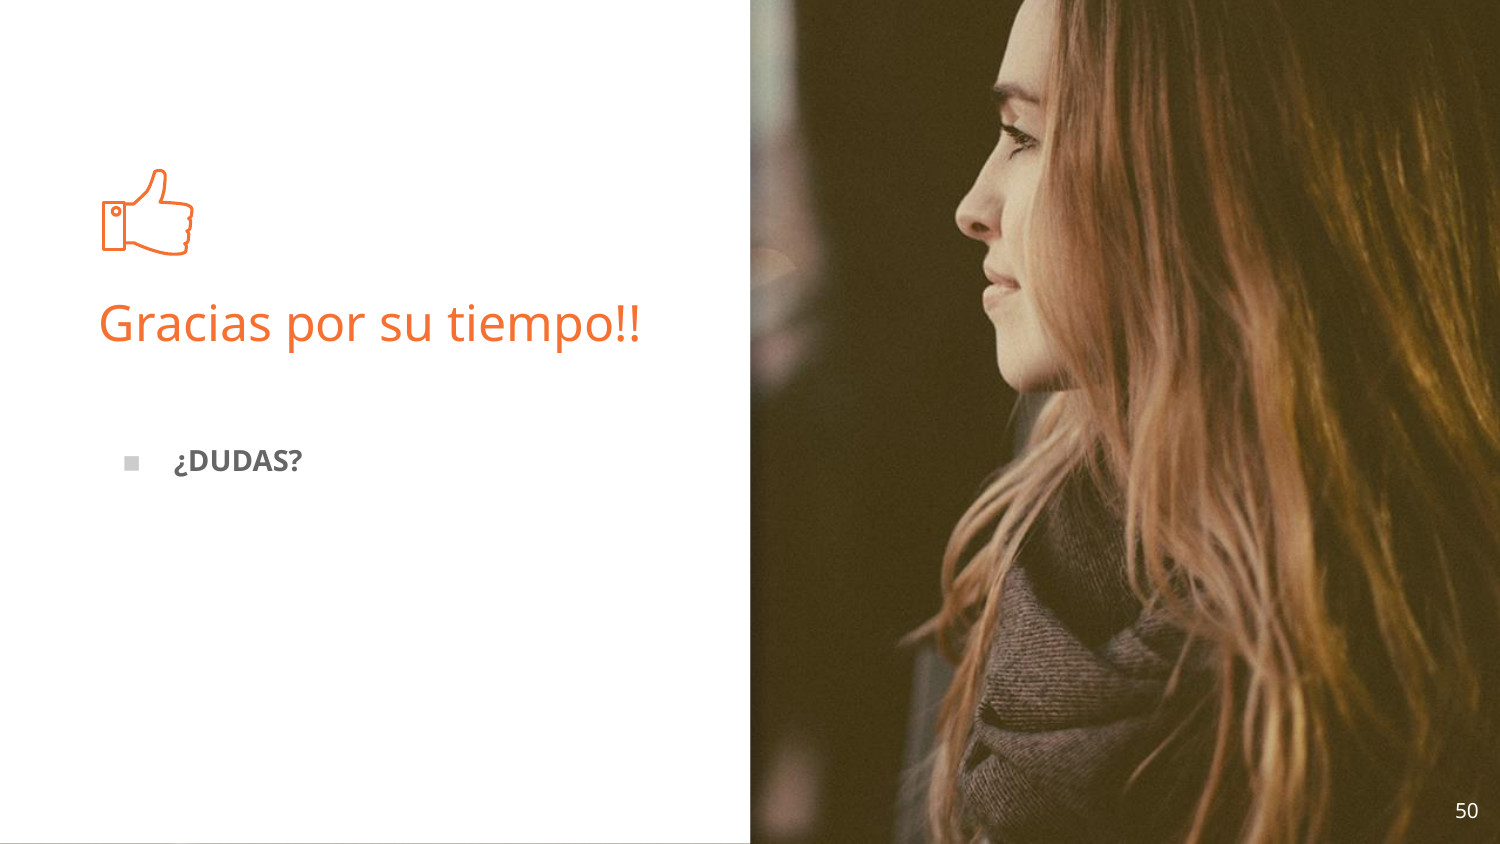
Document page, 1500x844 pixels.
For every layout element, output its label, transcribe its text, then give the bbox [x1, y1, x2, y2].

list ¿DUDAS? [83, 422, 661, 716]
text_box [102, 170, 193, 255]
title Gracias por su tiempo!! [83, 268, 661, 367]
picture [751, 0, 1500, 844]
slide_number ‹#› [1403, 779, 1494, 844]
